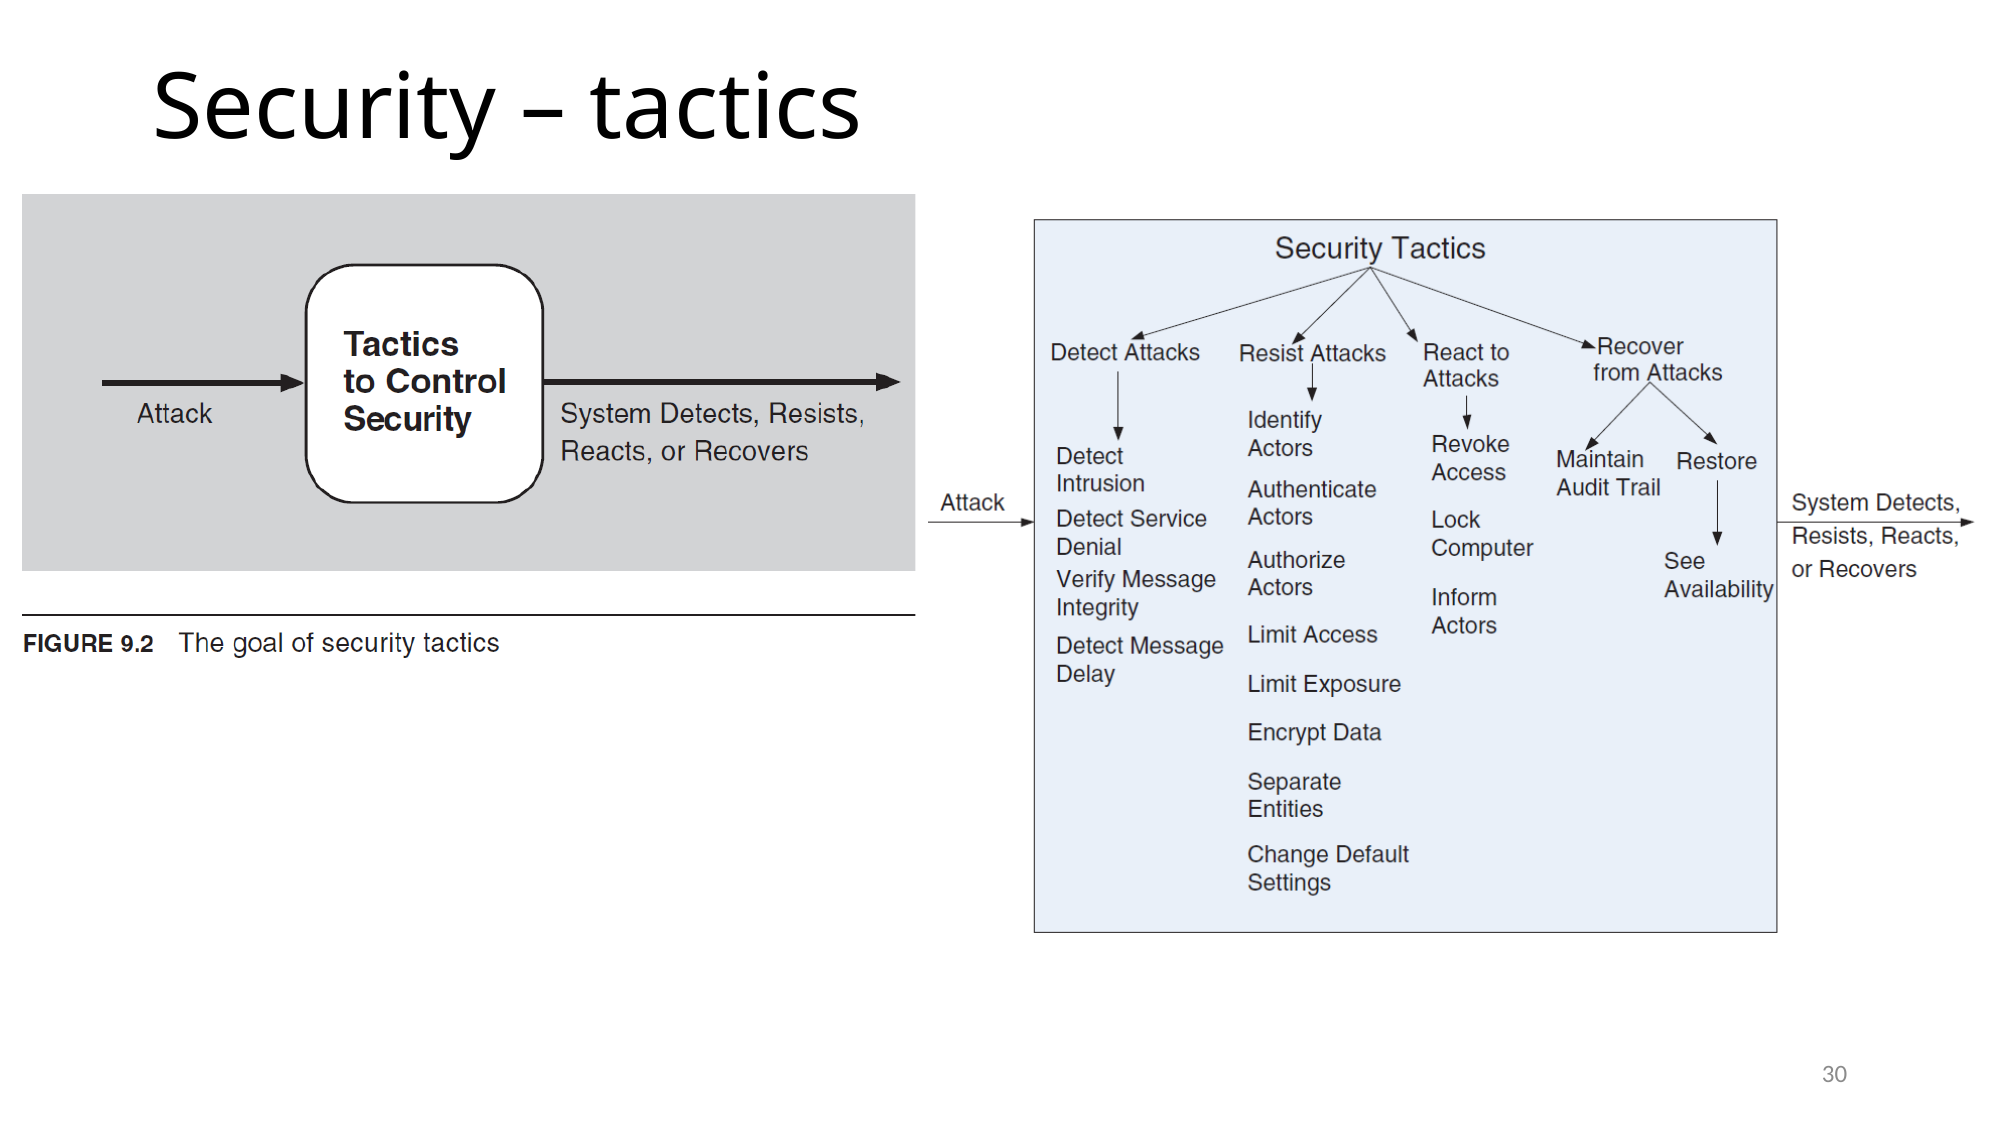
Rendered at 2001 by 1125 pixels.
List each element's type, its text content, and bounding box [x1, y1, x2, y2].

picture [928, 188, 1985, 948]
slide_number 30 [1412, 1042, 1863, 1103]
title Security – tactics [137, 0, 1863, 218]
picture [16, 188, 916, 661]
